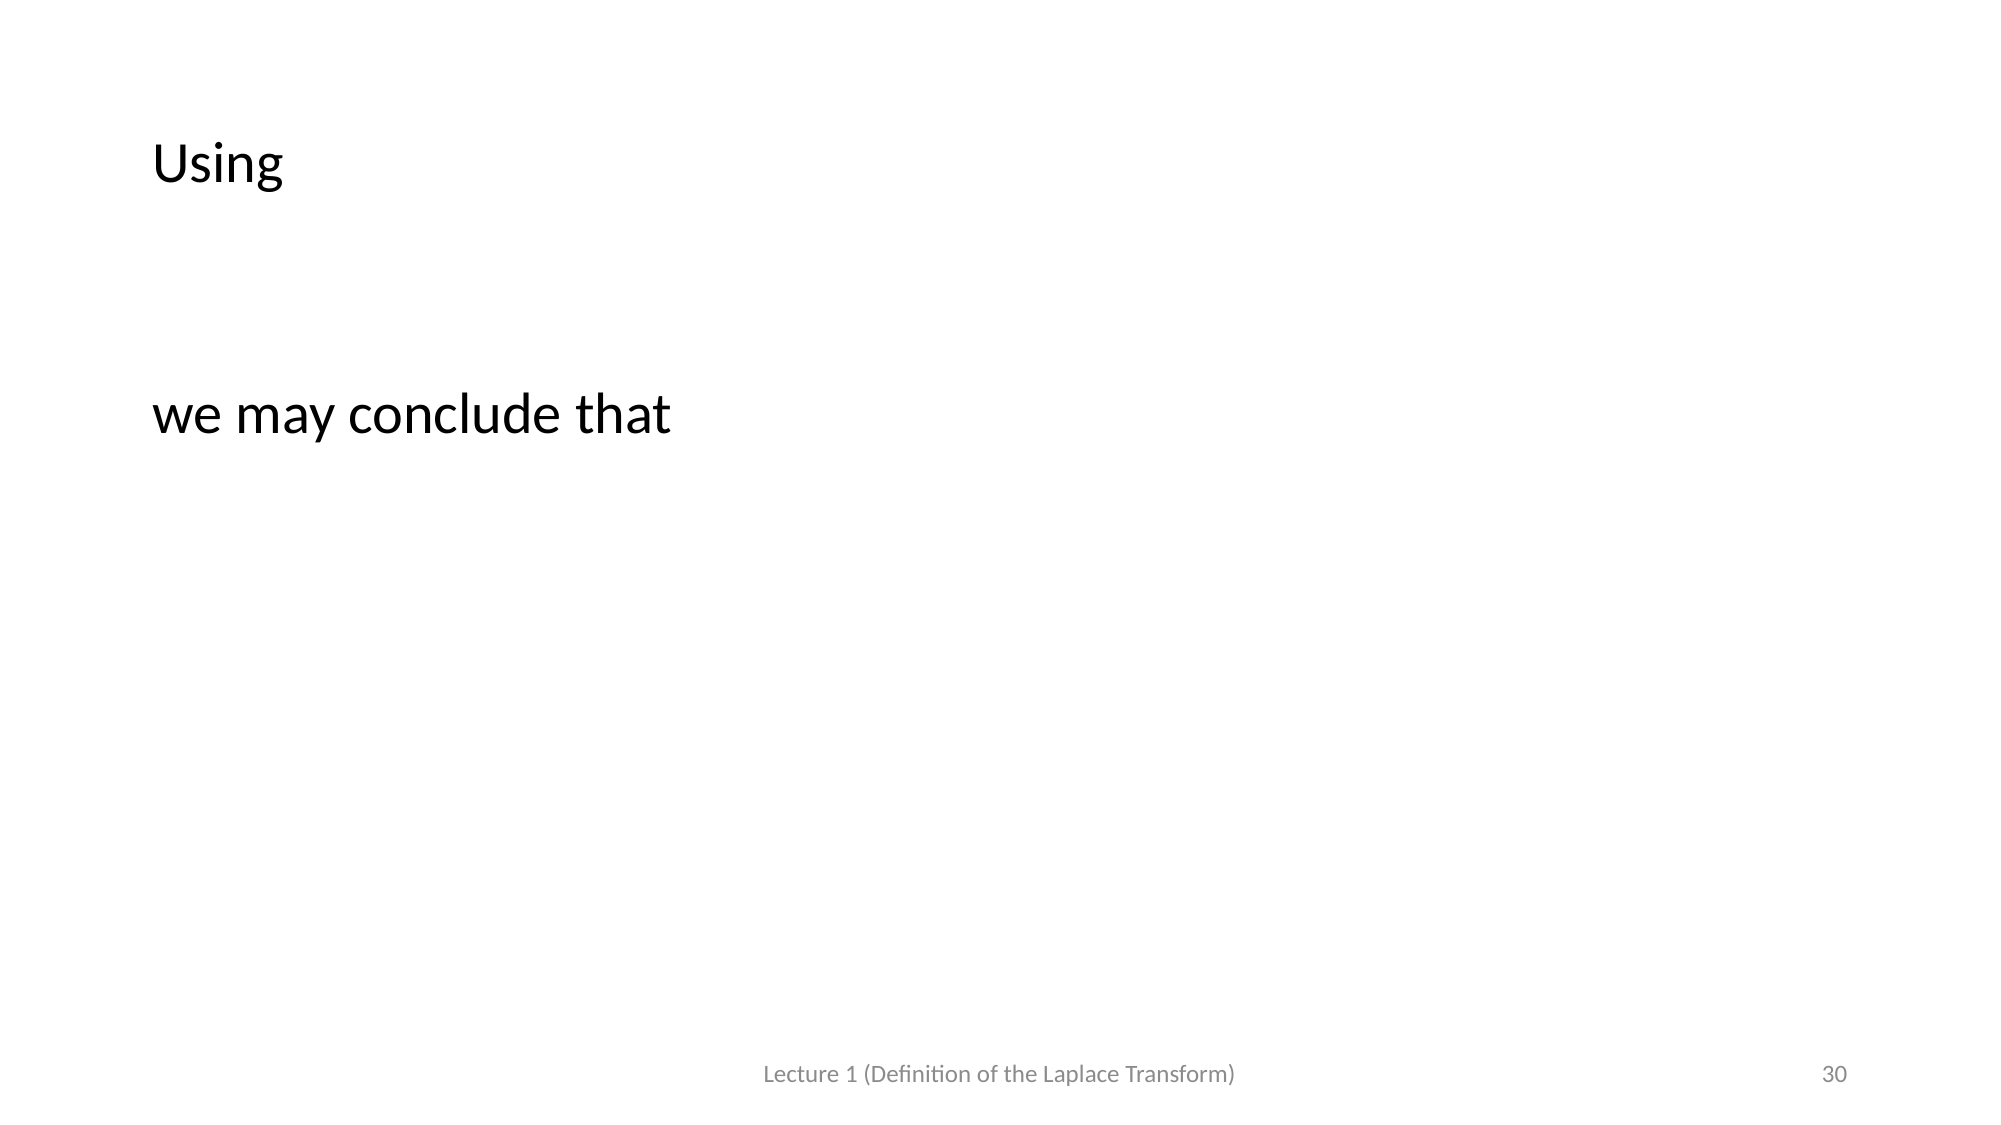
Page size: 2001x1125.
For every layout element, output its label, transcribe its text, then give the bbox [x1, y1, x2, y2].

slide_number 30 [1412, 1042, 1863, 1103]
footer Lecture 1 (Definition of the Laplace Transform) [662, 1042, 1338, 1103]
